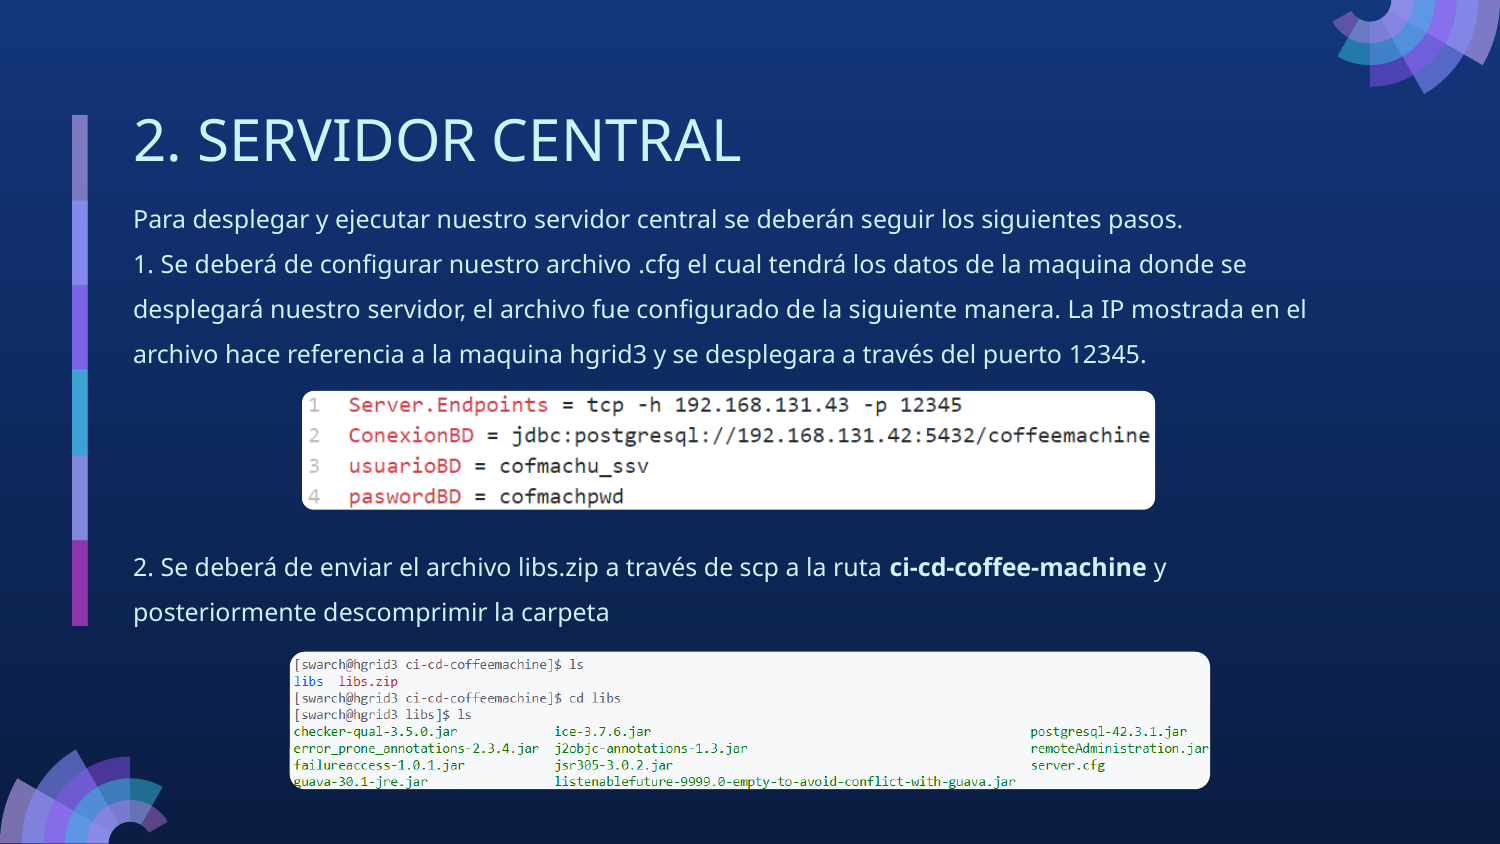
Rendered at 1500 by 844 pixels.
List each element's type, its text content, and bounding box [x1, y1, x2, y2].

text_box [71, 114, 88, 627]
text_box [0, 749, 168, 844]
text_box Para desplegar y ejecutar nuestro servidor central se deberán seguir los siguientes pasos. 1. Se deberá de configurar nuestro archivo .cfg el cual tendrá los datos de la maquina donde se desplegará nuestro servidor, el archivo fue configurado de la siguiente manera. La IP mostrada en el archivo hace referencia a la maquina hgrid3 y se desplegara a través del puerto 12345. [118, 181, 1339, 376]
picture [301, 390, 1156, 510]
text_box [1331, 0, 1500, 95]
text_box 2. Se deberá de enviar el archivo libs.zip a través de scp a la ruta ci-cd-coffee-machine y posteriormente descomprimir la carpeta [118, 529, 1339, 634]
picture [289, 651, 1211, 790]
text_box 2. SERVIDOR CENTRAL [118, 88, 1382, 183]
